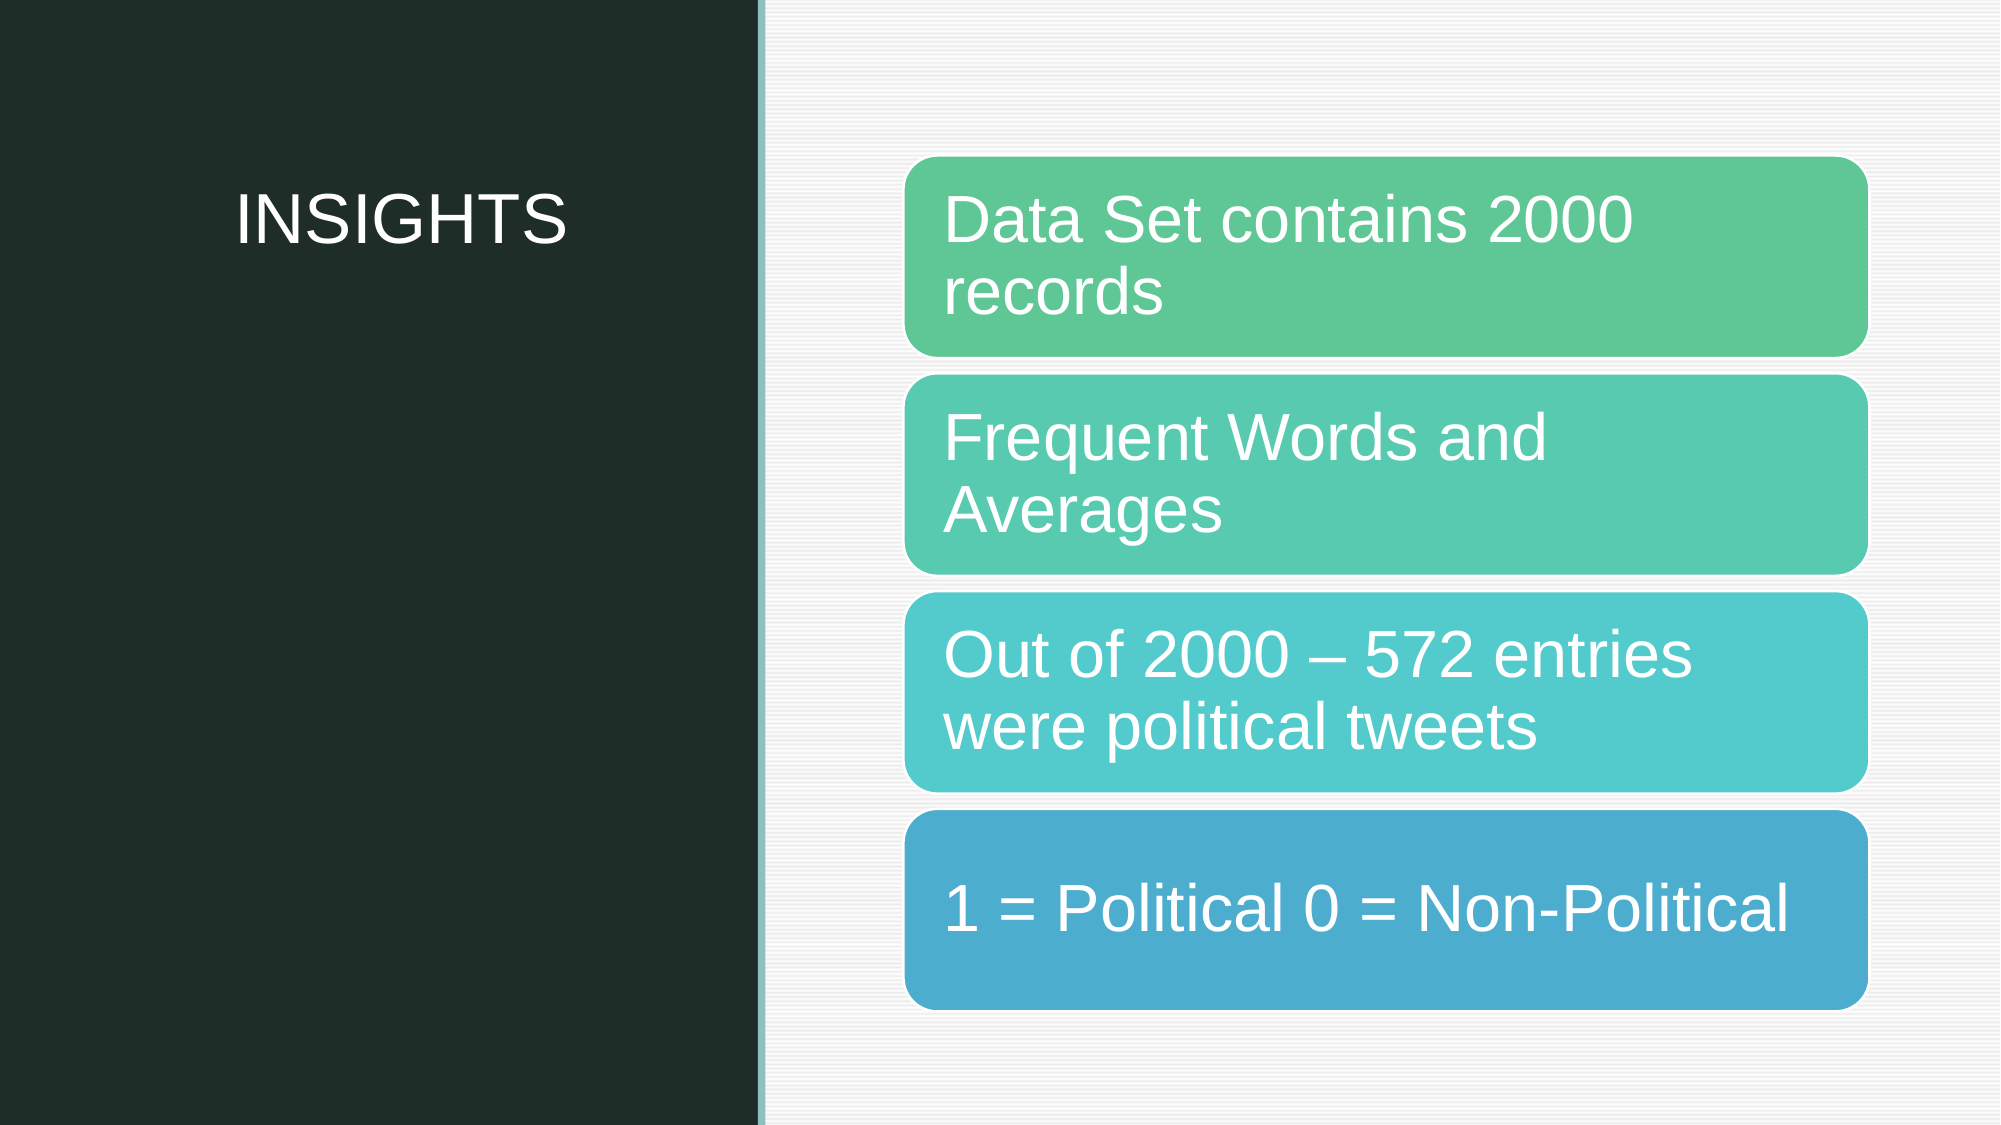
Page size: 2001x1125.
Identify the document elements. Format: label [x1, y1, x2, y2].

list [903, 146, 1870, 1020]
picture [0, 0, 2000, 1125]
